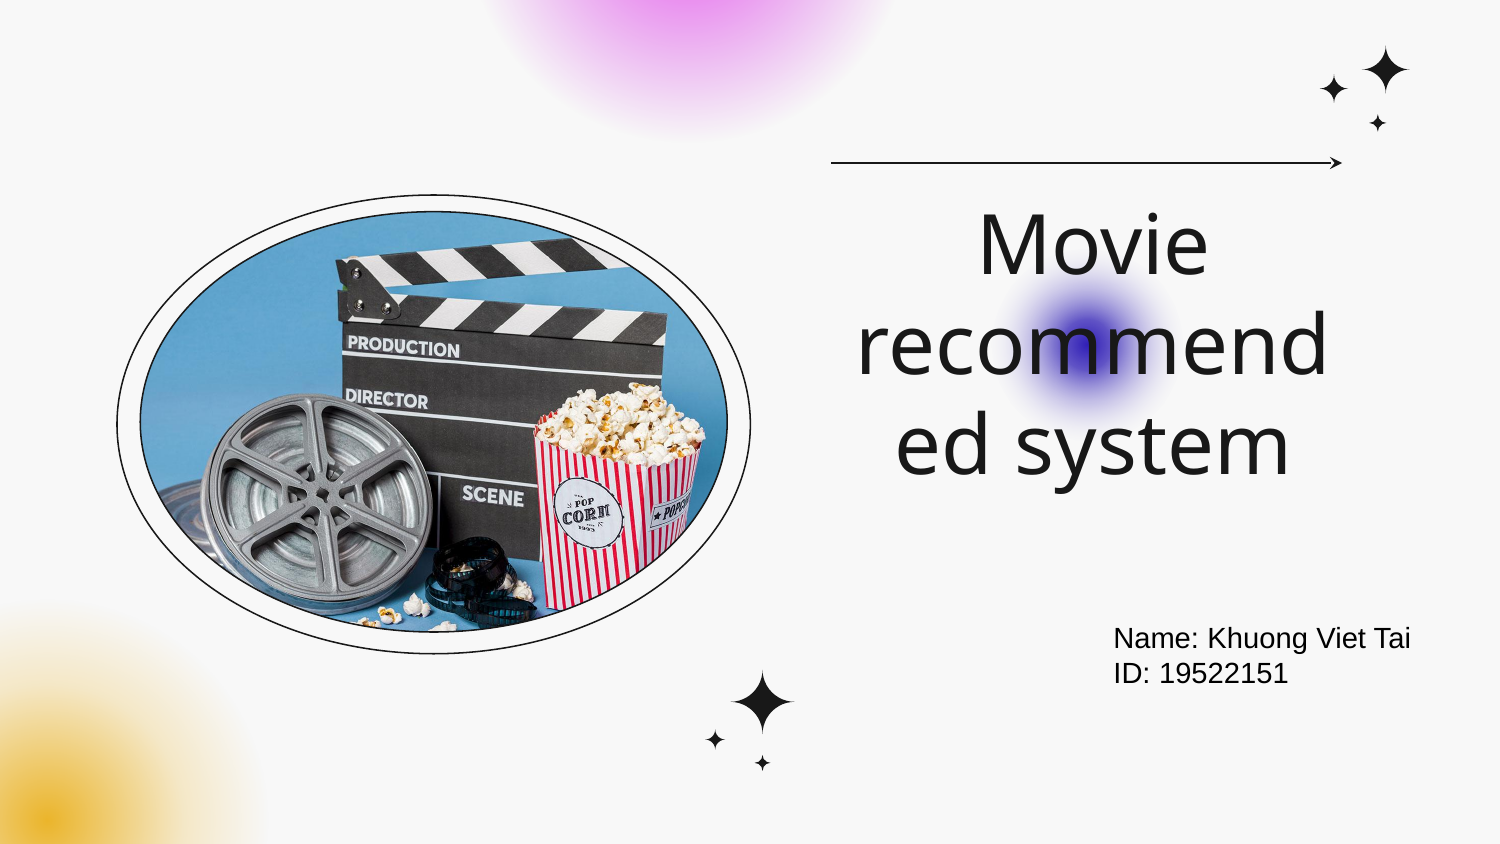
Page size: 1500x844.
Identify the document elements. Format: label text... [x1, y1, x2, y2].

text_box [730, 669, 795, 735]
text_box [705, 729, 726, 750]
picture [435, 0, 940, 187]
text_box [325, 640, 542, 654]
picture [0, 211, 728, 844]
title Movie recommended system [838, 271, 1349, 410]
text_box [320, 195, 547, 210]
text_box [116, 350, 134, 499]
text_box [1369, 114, 1387, 132]
text_box Name: Khuong Viet Tai ID: 19522151 [1098, 611, 1427, 697]
text_box [732, 347, 751, 502]
text_box [1319, 74, 1349, 103]
text_box [1017, 410, 1158, 441]
text_box [1026, 248, 1149, 271]
